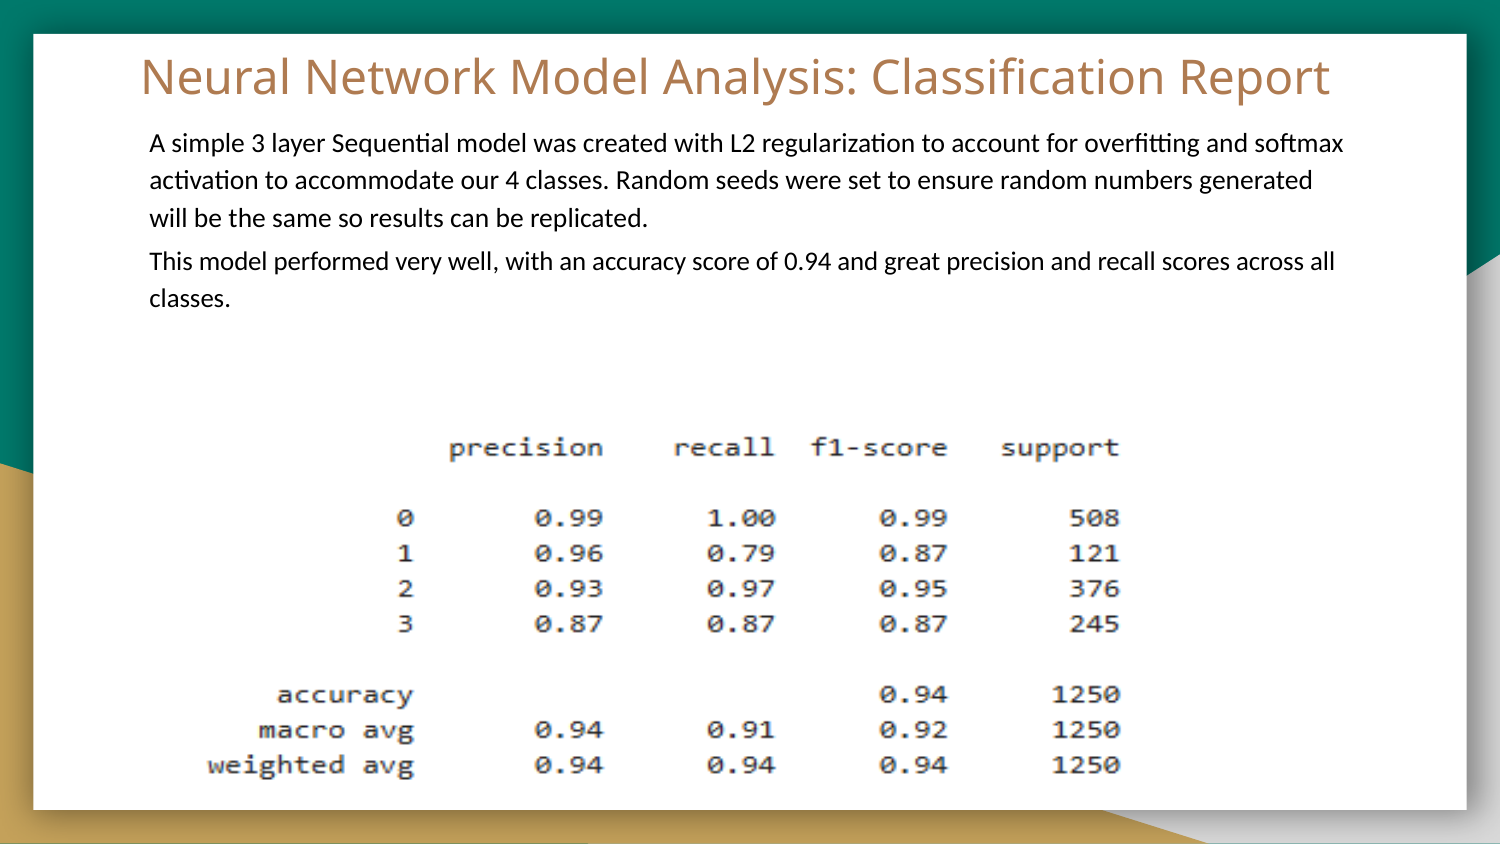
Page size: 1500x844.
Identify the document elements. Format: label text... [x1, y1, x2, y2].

list A simple 3 layer Sequential model was created with L2 regularization to account for overfitting and softmax activation to accommodate our 4 classes. Random seeds were set to ensure random numbers generated will be the same so results can be replicated. This model performed very well, with an accuracy score of 0.94 and great precision and recall scores across all classes. [134, 104, 1366, 332]
title Neural Network Model Analysis: Classification Report [125, 31, 1357, 122]
picture [193, 421, 1179, 809]
